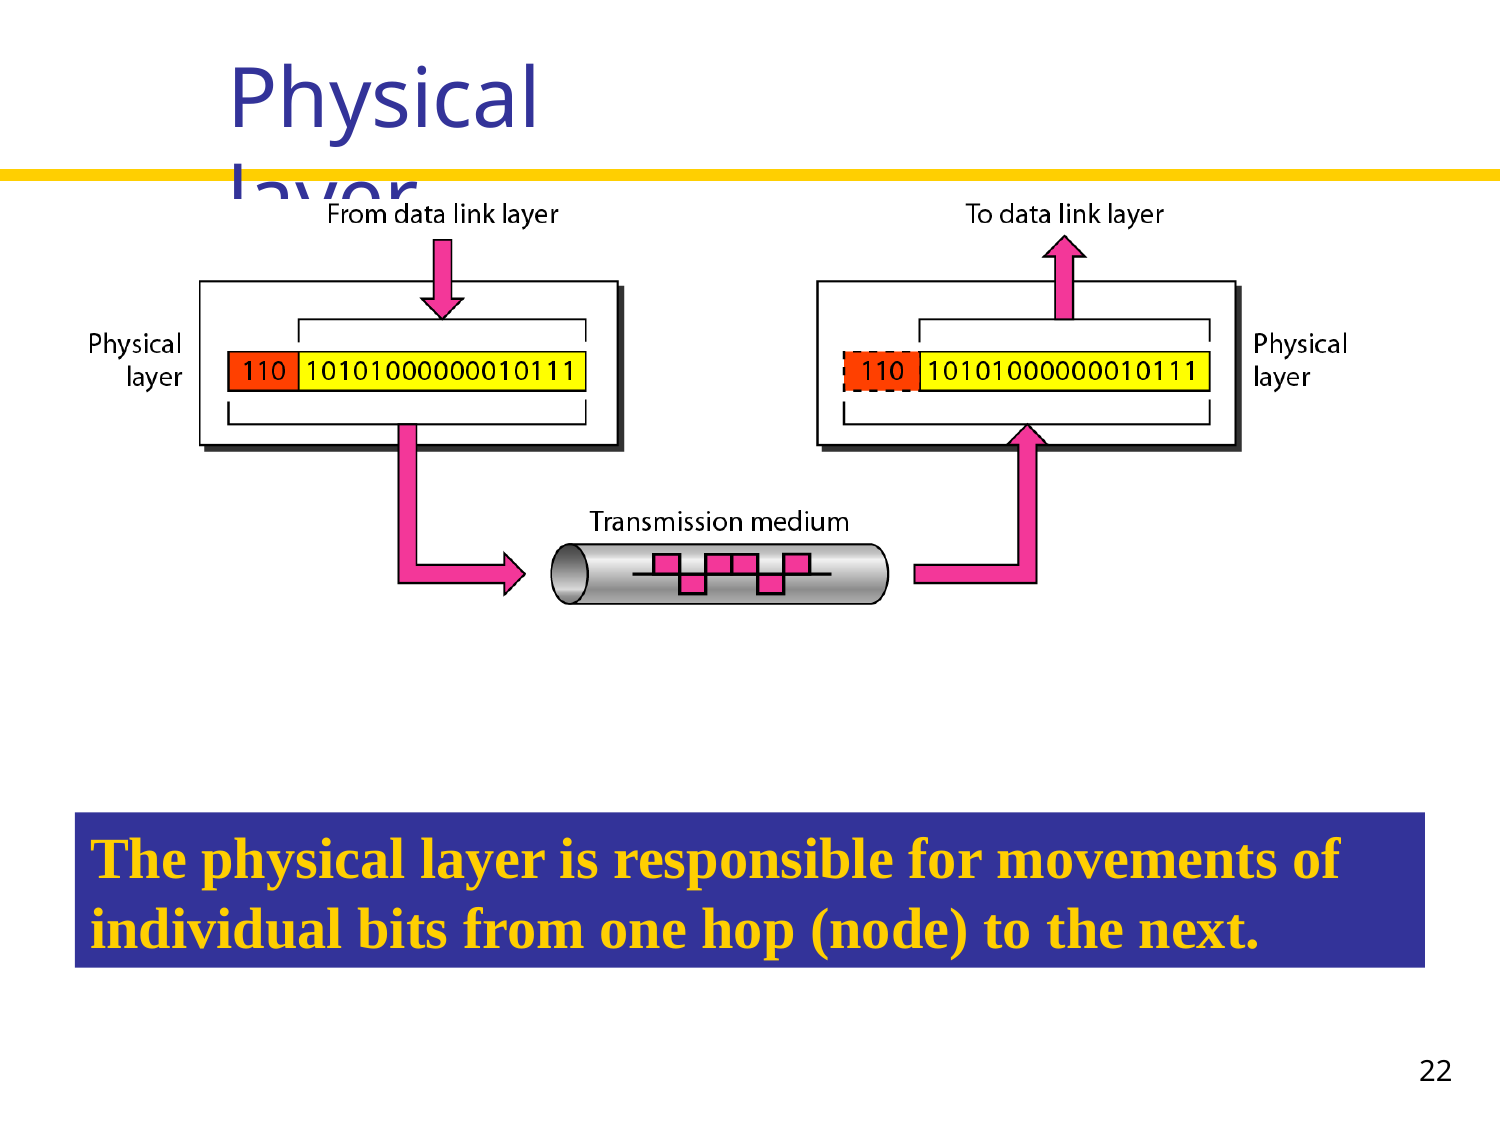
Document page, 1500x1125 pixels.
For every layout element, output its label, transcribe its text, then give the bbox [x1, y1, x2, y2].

text_box Physical layer [212, 36, 738, 152]
picture [87, 199, 1354, 605]
text_box The physical layer is responsible for movements of individual bits from one hop (node) to the next. [74, 812, 1425, 968]
text_box 22 [1155, 1024, 1468, 1100]
